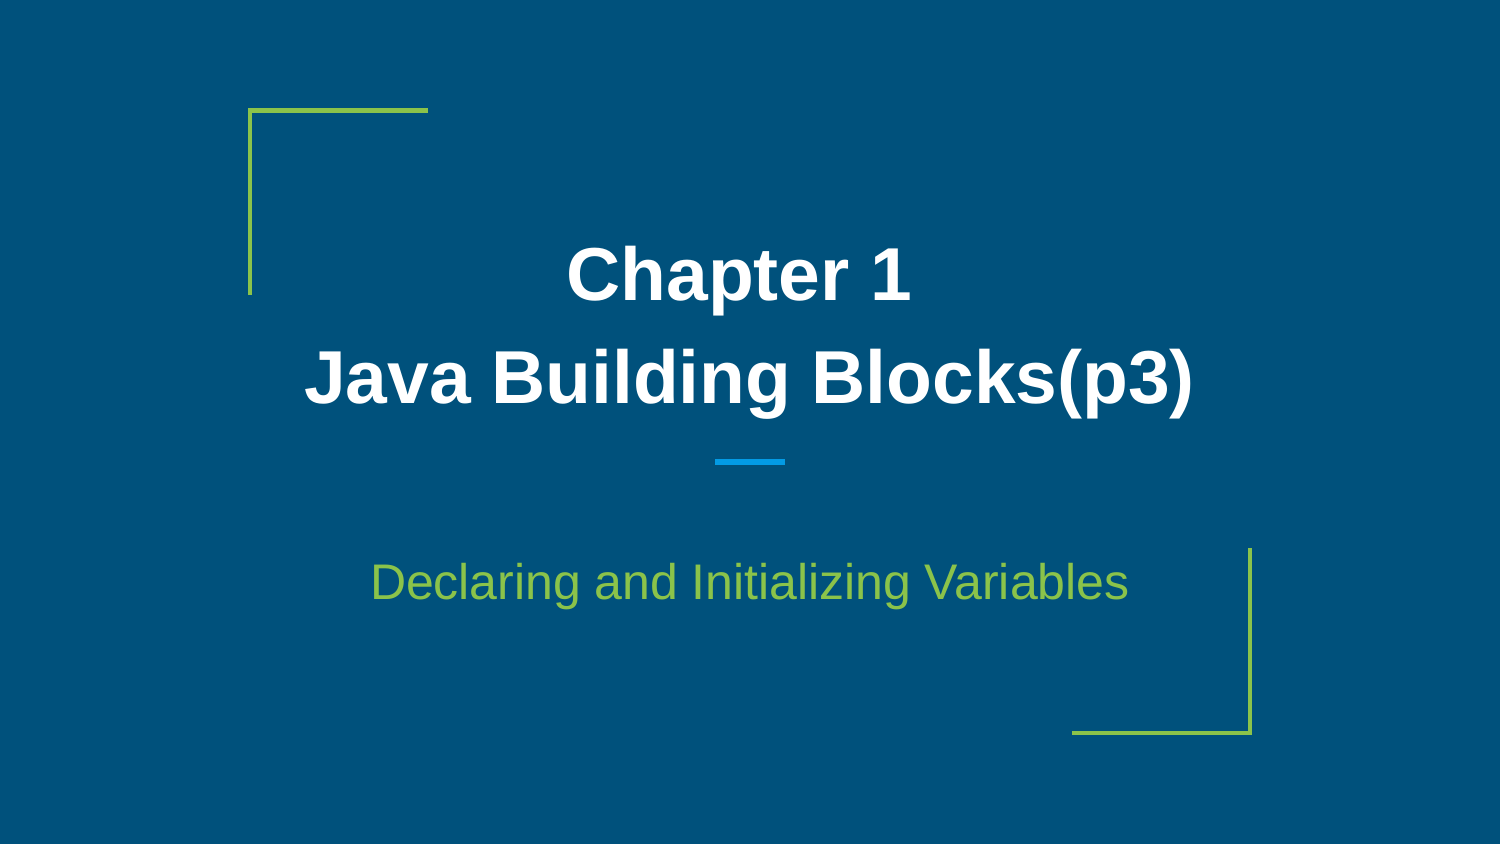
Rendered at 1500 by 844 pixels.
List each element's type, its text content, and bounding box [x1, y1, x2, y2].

title Chapter 1 Java Building Blocks(p3) [275, 195, 1225, 435]
subtitle Declaring and Initializing Variables [275, 500, 1225, 650]
